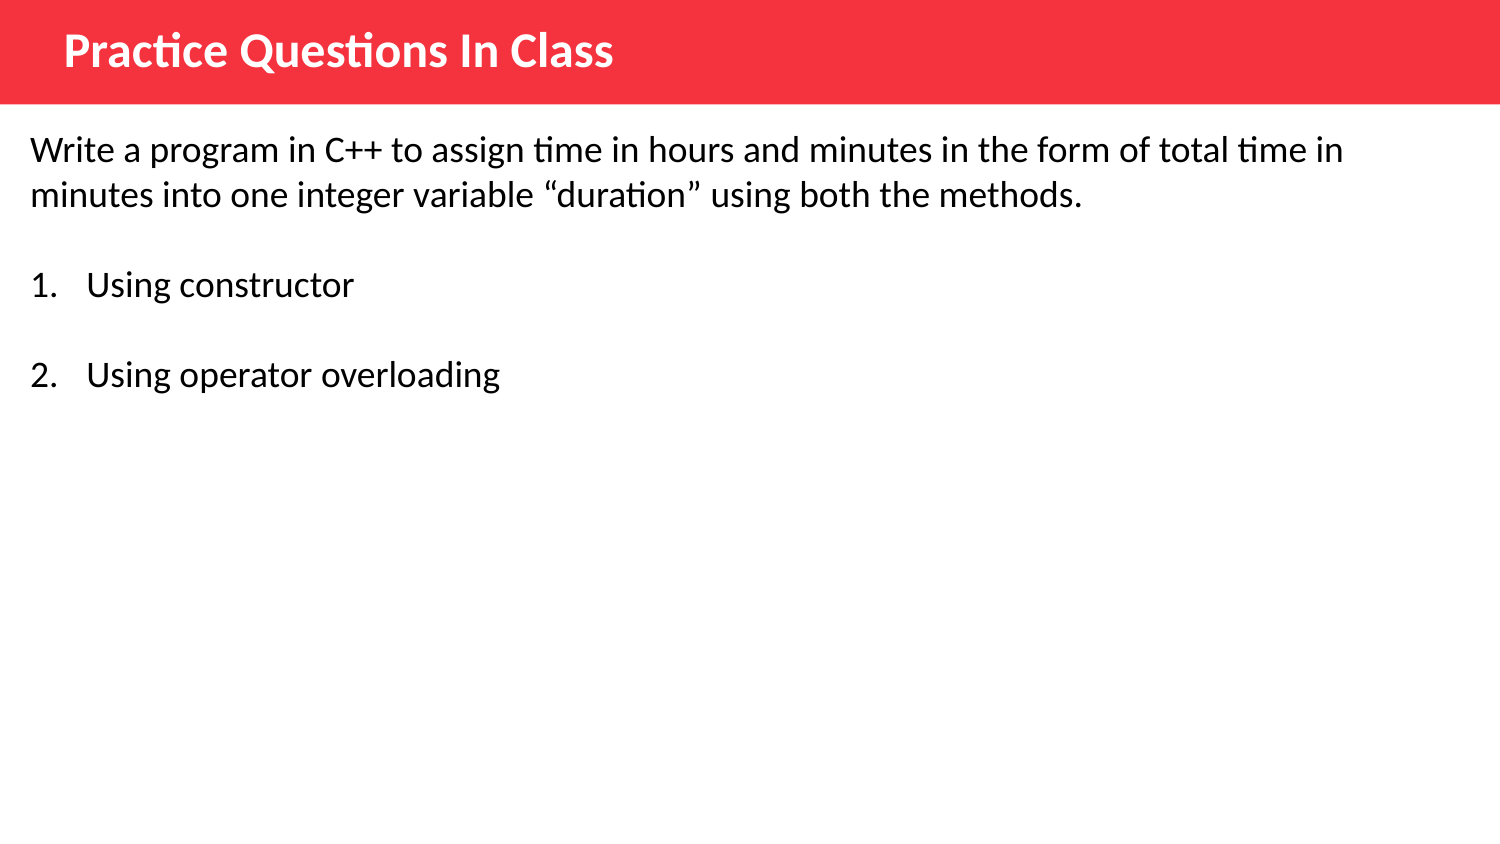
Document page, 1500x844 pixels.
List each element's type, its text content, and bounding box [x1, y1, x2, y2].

text_box Write a program in C++ to assign time in hours and minutes in the form of total time in minutes into one integer variable “duration” using both the methods. Using constructor Using operator overloading [15, 110, 1484, 829]
text_box [0, 0, 1500, 105]
text_box Practice Questions In Class [63, 15, 1203, 80]
